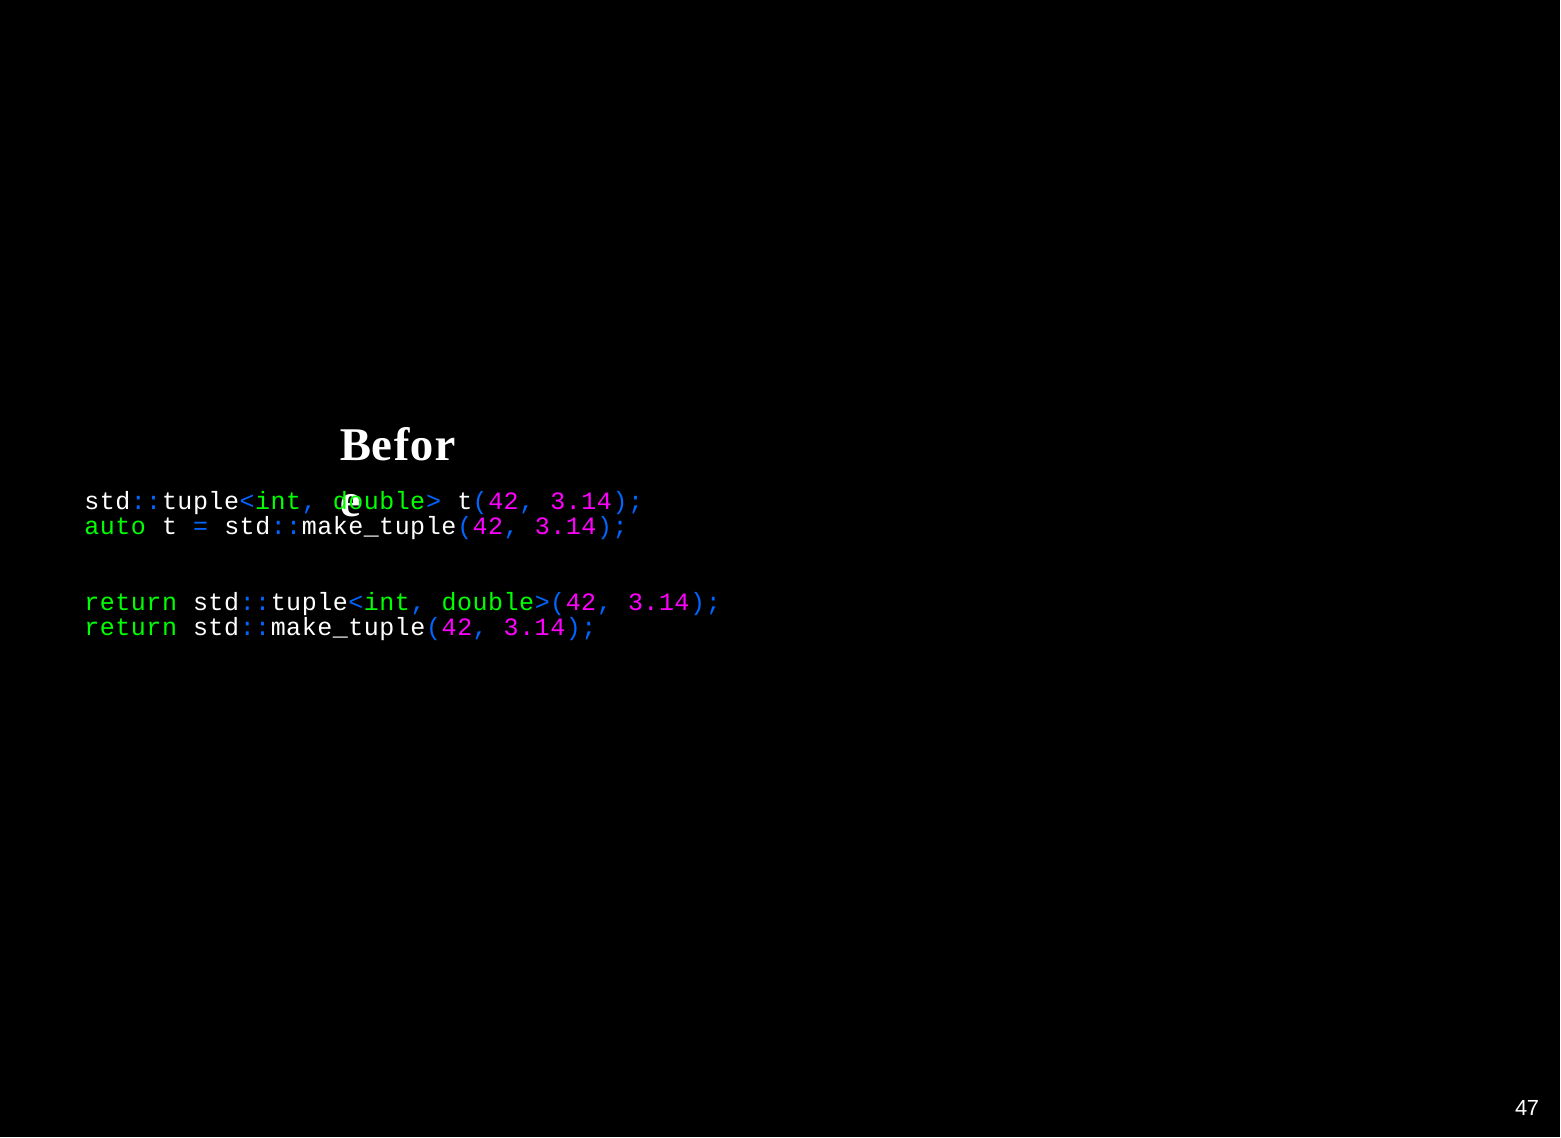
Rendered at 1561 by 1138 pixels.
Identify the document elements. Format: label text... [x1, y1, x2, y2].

text_box [1507, 1086, 1548, 1125]
slide_number 40 [1498, 1093, 1544, 1138]
text_box std::tuple<int, double> t(42, 3.14); auto t = std::make_tuple(42, 3.14); return std::tuple<int, double>(42, 3.14); return std::make_tuple(42, 3.14); [82, 489, 728, 641]
text_box Before [337, 413, 473, 489]
